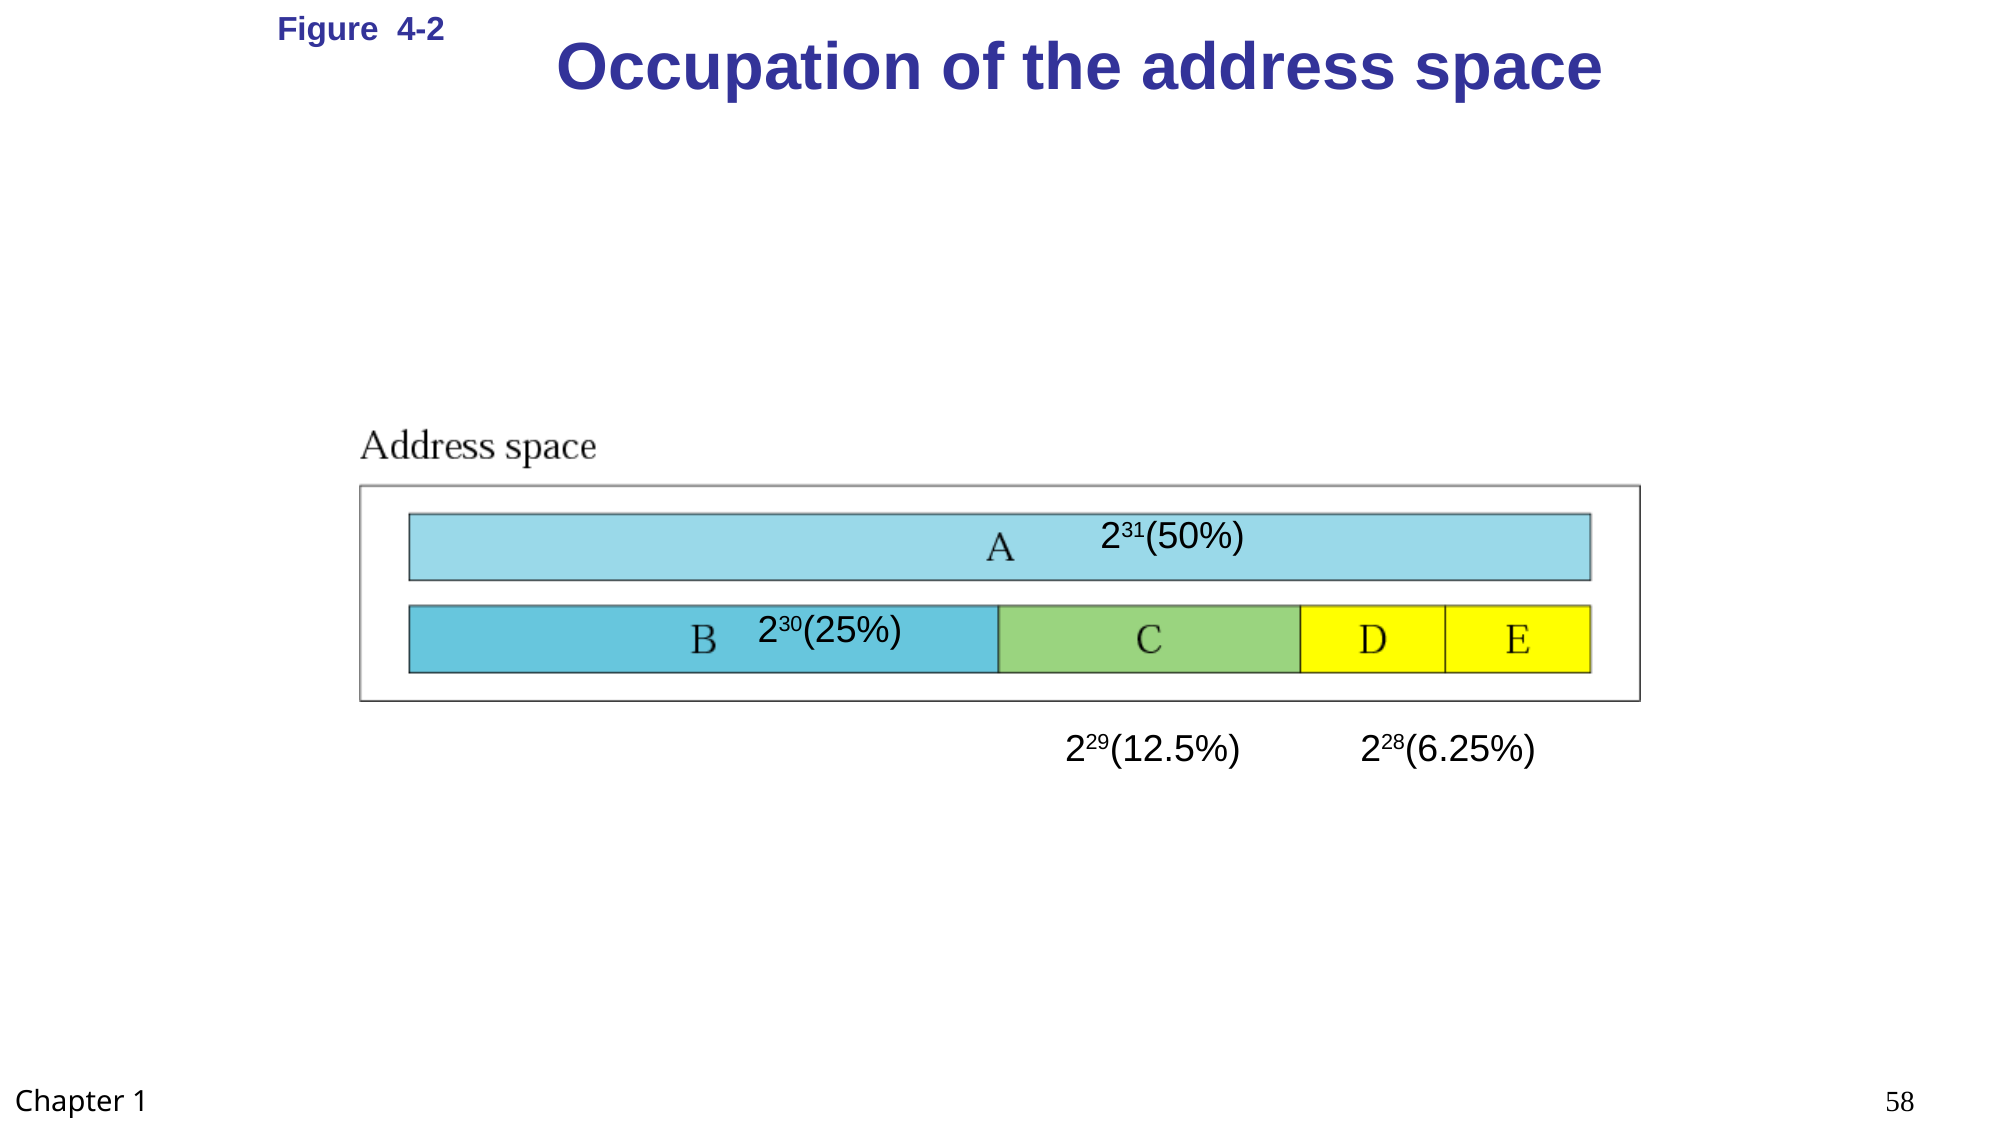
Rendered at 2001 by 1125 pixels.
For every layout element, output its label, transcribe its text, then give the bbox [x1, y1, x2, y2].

text_box Figure 4-2 [262, 0, 528, 55]
text_box 229(12.5%) [1050, 716, 1256, 776]
text_box Occupation of the address space [541, 15, 1620, 111]
text_box 228(6.25%) [1345, 716, 1551, 776]
picture [359, 423, 1641, 702]
